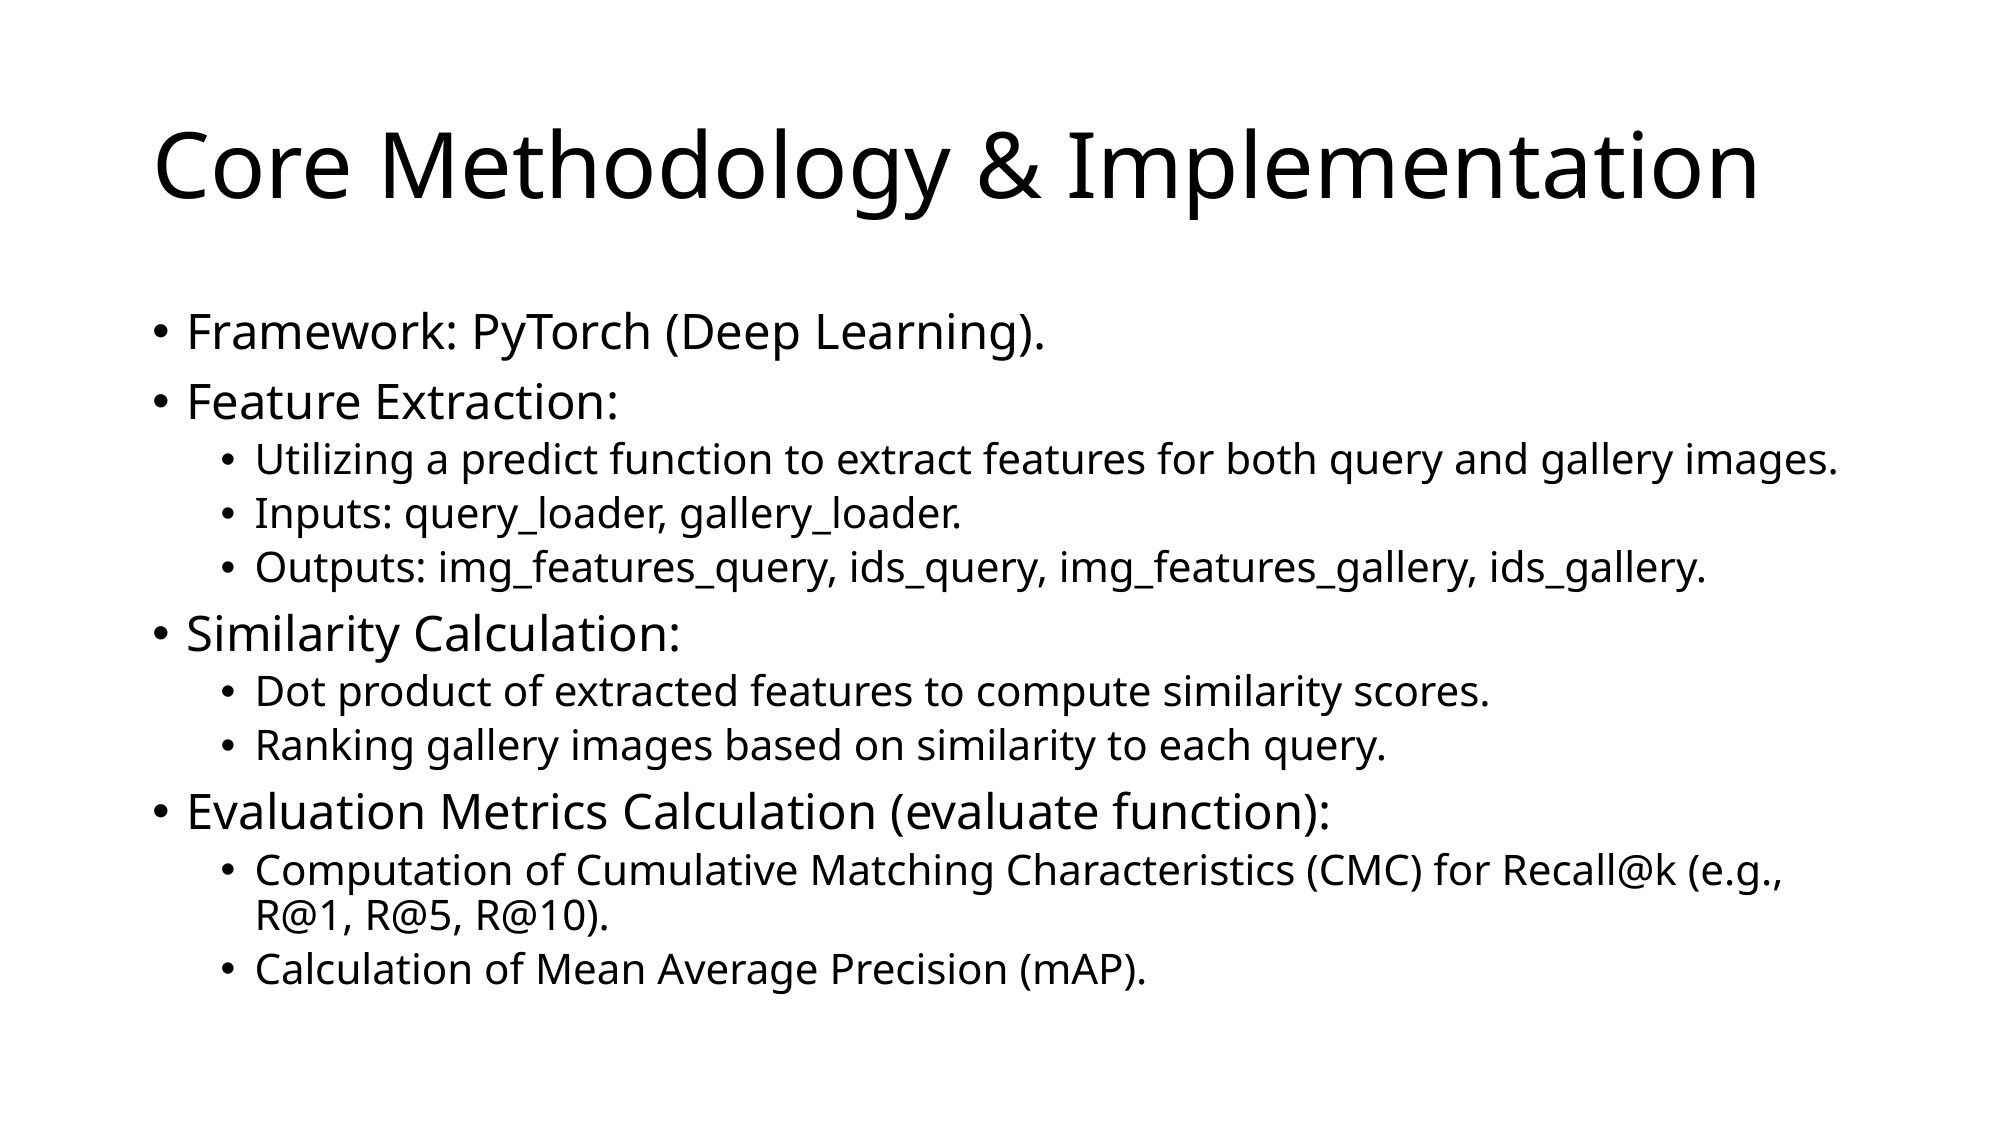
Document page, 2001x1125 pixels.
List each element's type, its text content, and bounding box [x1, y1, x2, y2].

list Framework: PyTorch (Deep Learning). Feature Extraction: Utilizing a predict function to extract features for both query and gallery images. Inputs: query_loader, gallery_loader. Outputs: img_features_query, ids_query, img_features_gallery, ids_gallery. Similarity Calculation: Dot product of extracted features to compute similarity scores. Ranking gallery images based on similarity to each query. Evaluation Metrics Calculation (evaluate function): Computation of Cumulative Matching Characteristics (CMC) for Recall@k (e.g., R@1, R@5, R@10). Calculation of Mean Average Precision (mAP). [137, 299, 1863, 1014]
title Core Methodology & Implementation [137, 59, 1863, 278]
